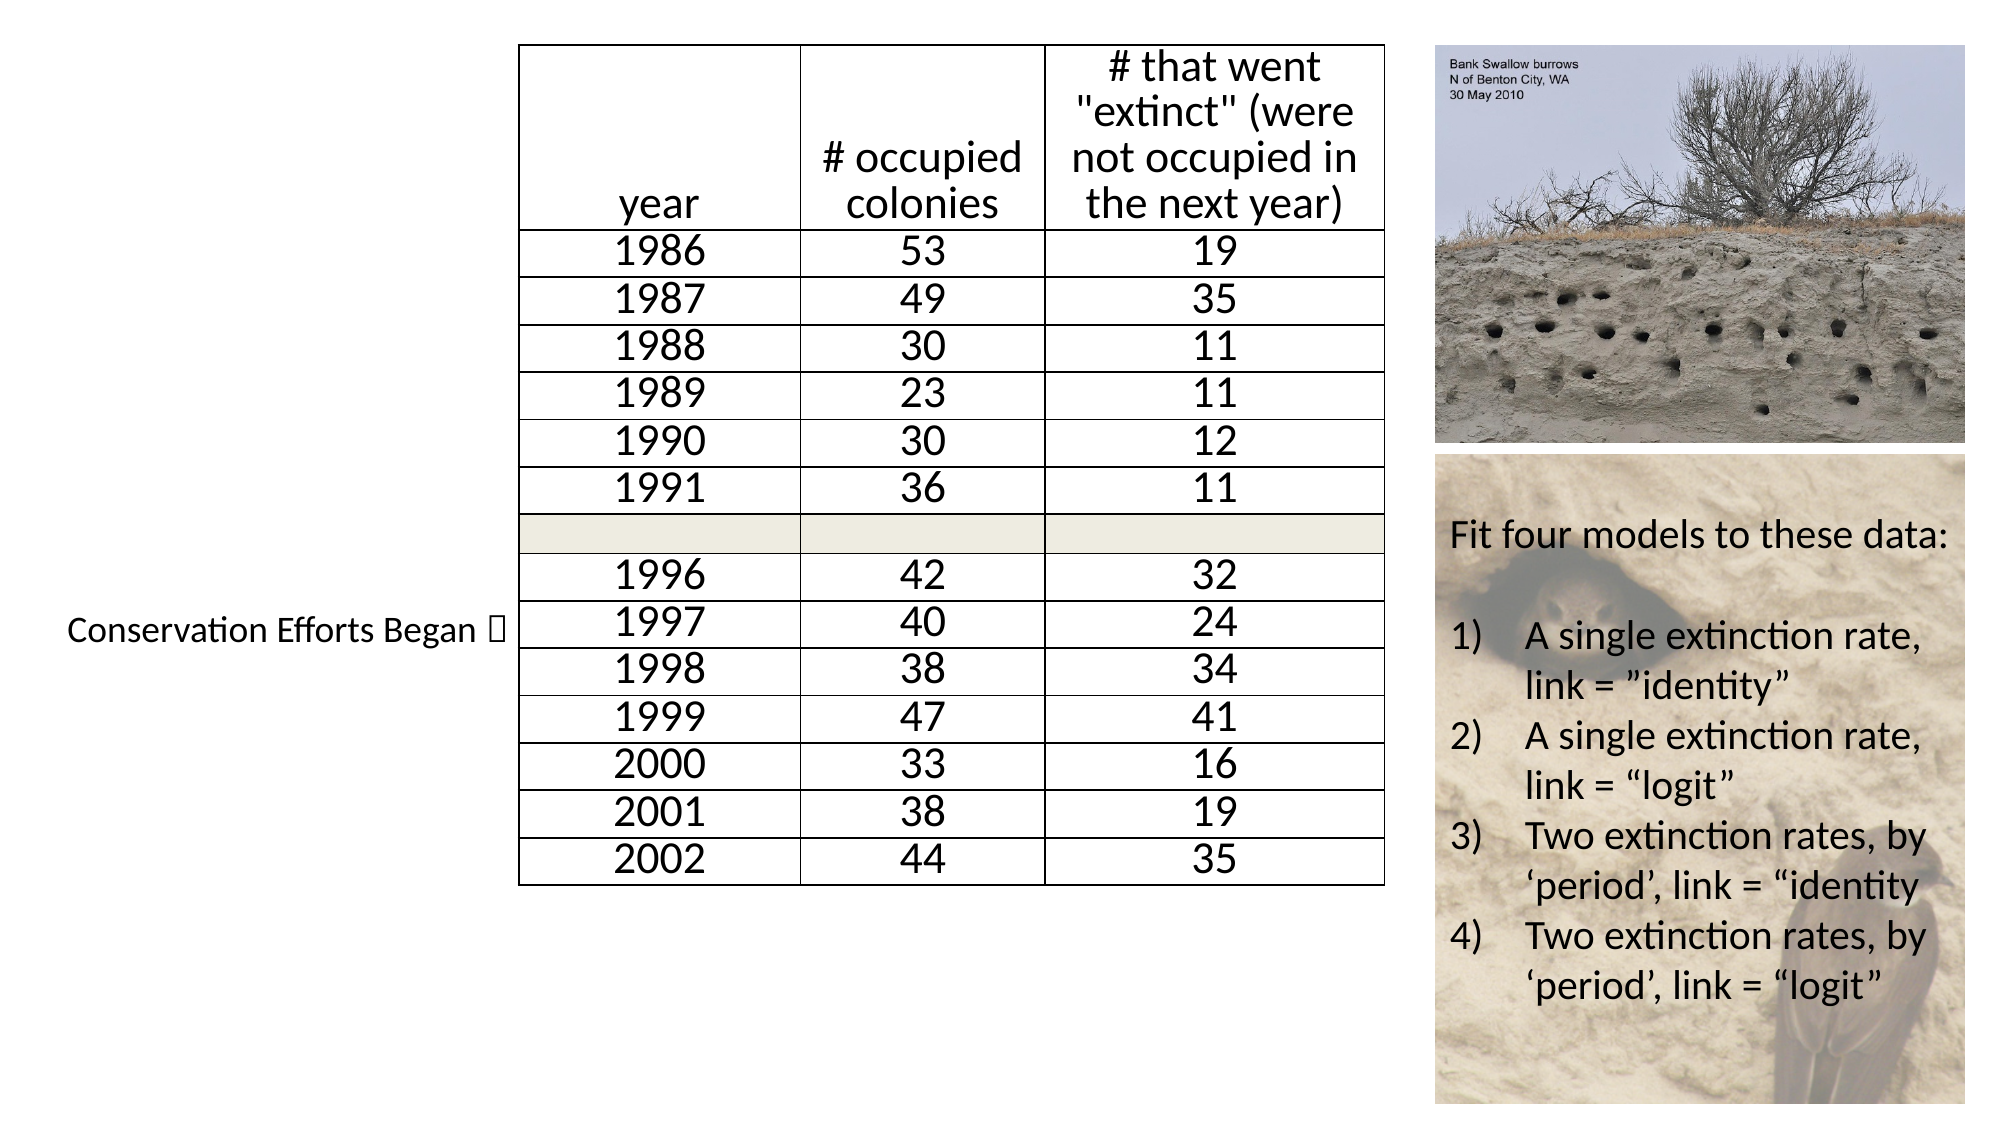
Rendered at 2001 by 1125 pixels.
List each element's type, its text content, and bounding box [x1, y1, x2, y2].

table_cell 41 [1046, 696, 1384, 742]
table_cell 11 [1046, 326, 1384, 371]
table_cell 35 [1046, 839, 1384, 884]
table_cell 30 [801, 326, 1044, 371]
table_cell 2000 [520, 744, 800, 789]
table_cell 44 [801, 839, 1044, 884]
table_cell 2002 [520, 839, 800, 884]
table_cell 33 [801, 744, 1044, 789]
text_box Conservation Efforts Began  [52, 597, 524, 658]
picture [1434, 45, 1965, 444]
table_cell 1989 [520, 373, 800, 419]
table_cell 24 [1046, 602, 1384, 647]
table_cell 1987 [520, 278, 800, 324]
table_cell 1990 [520, 420, 800, 466]
table_cell 19 [1046, 791, 1384, 837]
table_cell 30 [801, 420, 1044, 466]
table_cell 53 [801, 231, 1044, 276]
table_cell 2001 [520, 791, 800, 837]
table_cell 11 [1046, 373, 1384, 419]
table_cell 36 [801, 468, 1044, 513]
table_cell 47 [801, 696, 1044, 742]
table_cell 1999 [520, 696, 800, 742]
table_cell 1996 [520, 554, 800, 600]
table_cell 32 [1046, 554, 1384, 600]
table_cell 38 [801, 791, 1044, 837]
picture [1434, 454, 1965, 1105]
table_cell [520, 515, 800, 553]
table_cell 1988 [520, 326, 800, 371]
table_cell 35 [1046, 278, 1384, 324]
table_cell 49 [801, 278, 1044, 324]
table_cell 34 [1046, 649, 1384, 695]
table_cell 16 [1046, 744, 1384, 789]
table_cell 11 [1046, 468, 1384, 513]
table_header # occupied colonies [801, 46, 1044, 229]
table_cell 1991 [520, 468, 800, 513]
table_cell [801, 515, 1044, 553]
table_cell 1986 [520, 231, 800, 276]
table_header year [520, 46, 800, 229]
table_cell 1998 [520, 649, 800, 695]
table_cell 1997 [524, 602, 800, 647]
table_cell 19 [1046, 231, 1384, 276]
table_cell 42 [801, 554, 1044, 600]
table_cell [1046, 515, 1384, 553]
table_header # that went "extinct" (were not occupied in the next year) [1046, 46, 1384, 229]
table_cell 12 [1046, 420, 1384, 466]
table_cell 38 [801, 649, 1044, 695]
table_cell 23 [801, 373, 1044, 419]
table_cell 40 [801, 602, 1044, 647]
